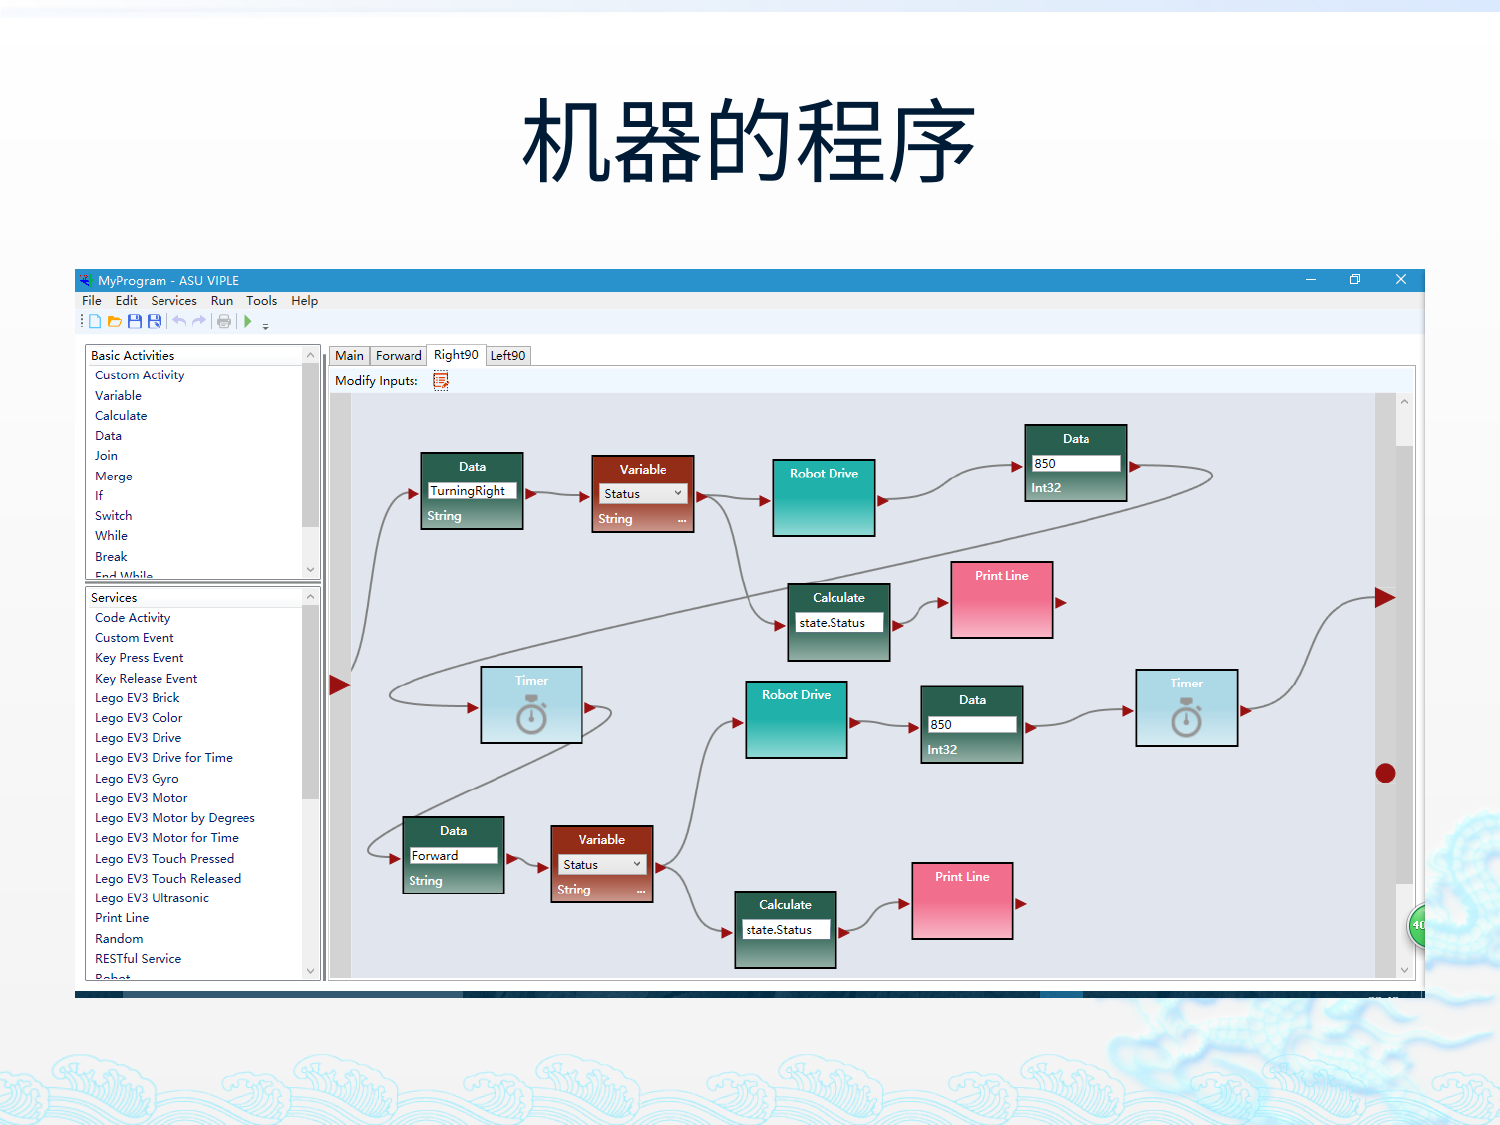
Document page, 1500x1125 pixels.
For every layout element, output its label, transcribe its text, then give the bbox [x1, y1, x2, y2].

title 机器的程序 [75, 45, 1425, 233]
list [74, 269, 1426, 998]
